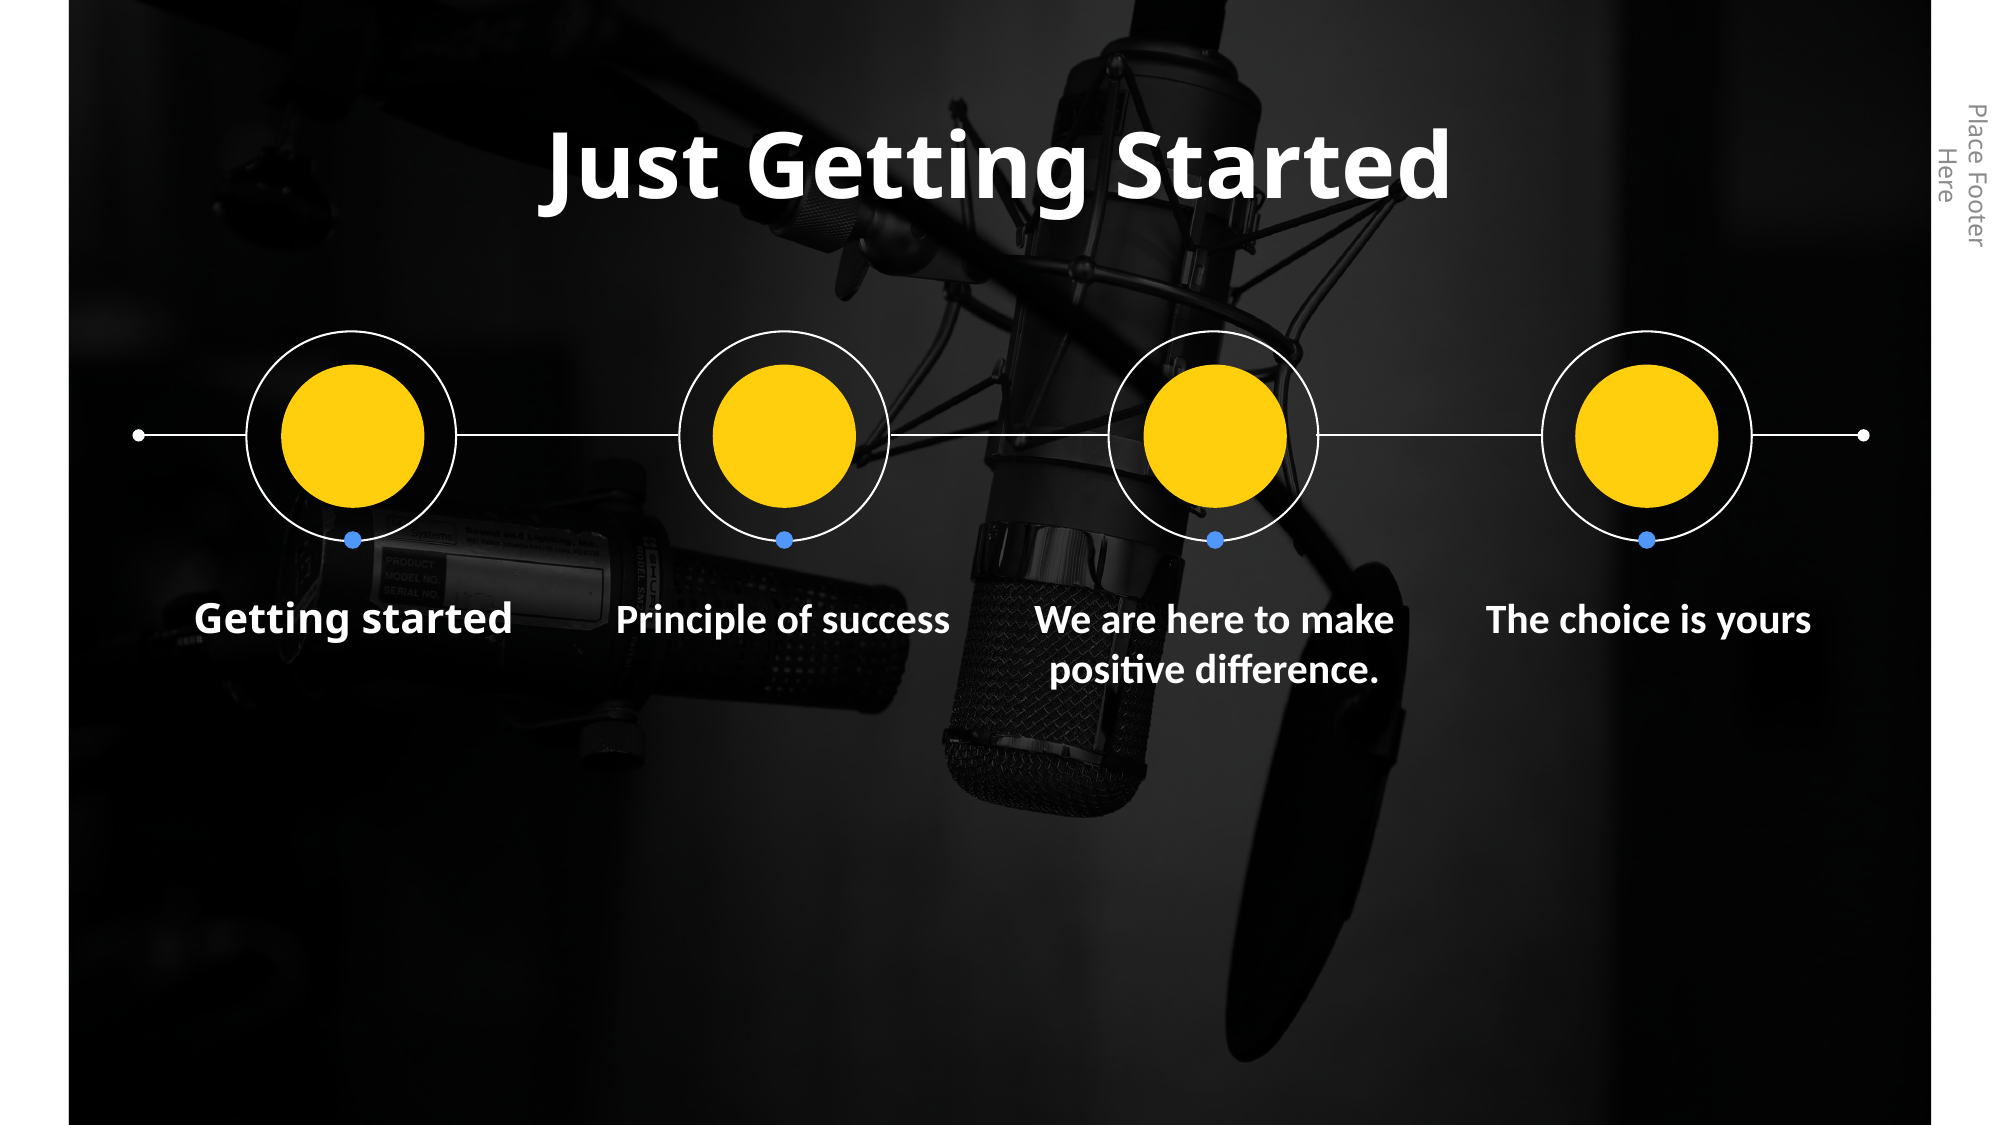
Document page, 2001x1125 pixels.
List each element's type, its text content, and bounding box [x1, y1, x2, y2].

footer Place Footer Here [1943, 79, 1985, 272]
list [68, 0, 1932, 1125]
